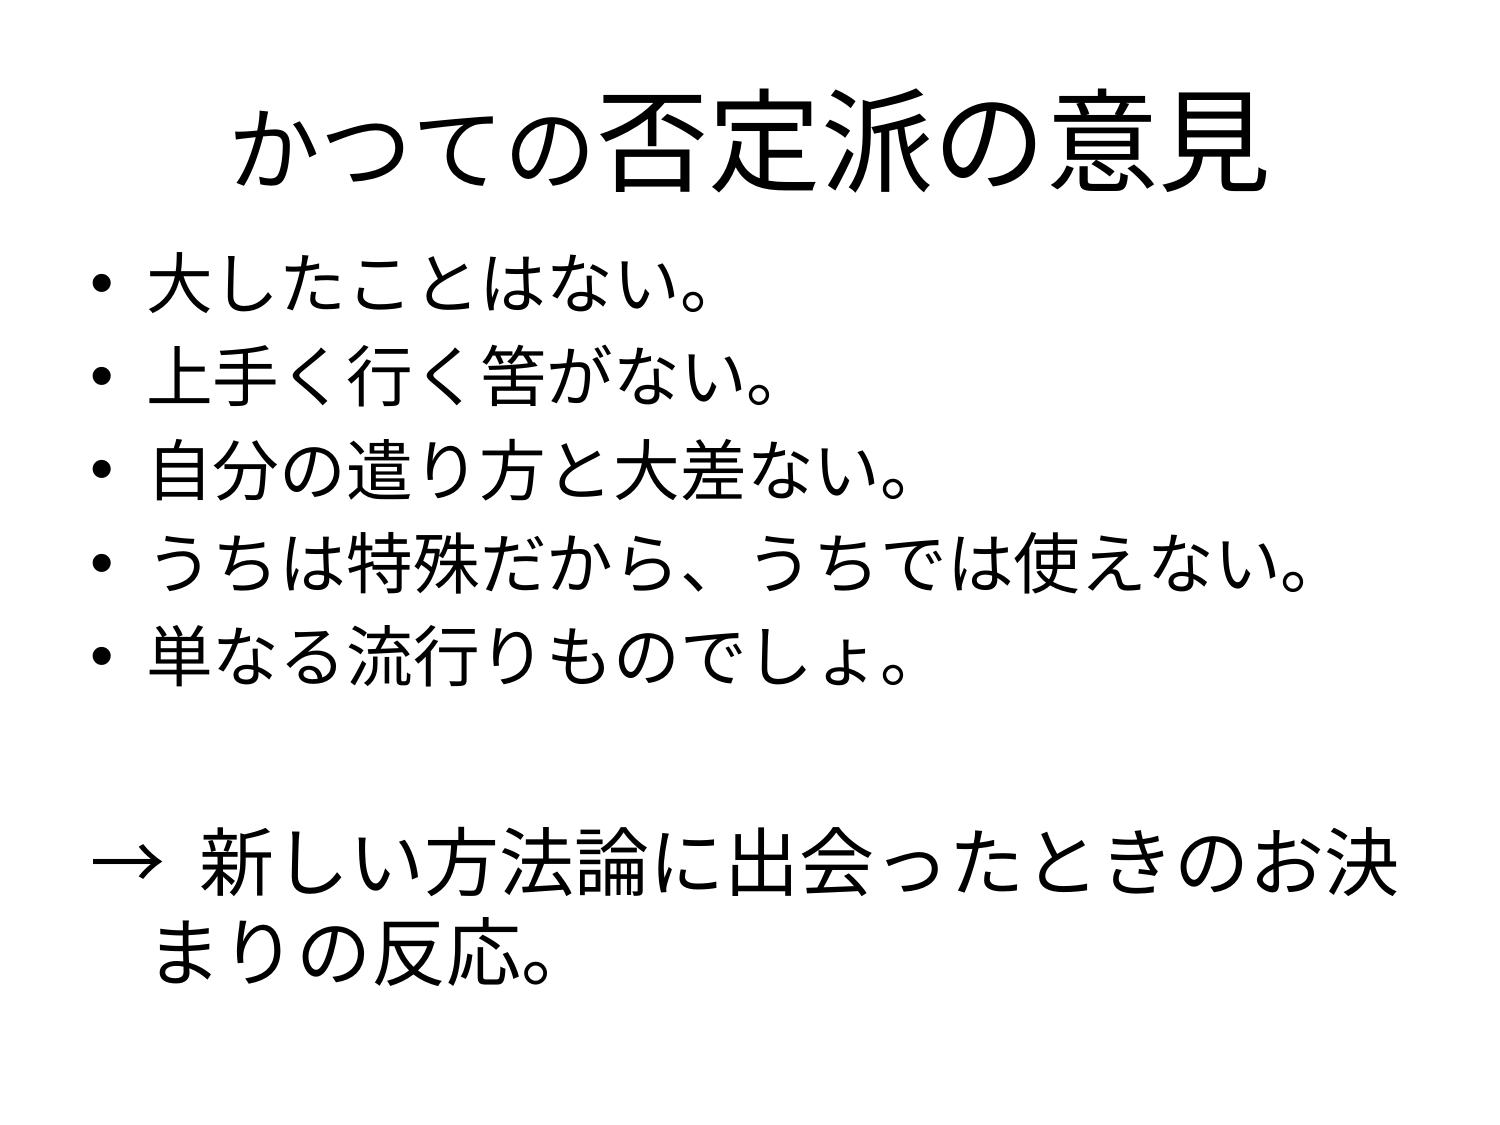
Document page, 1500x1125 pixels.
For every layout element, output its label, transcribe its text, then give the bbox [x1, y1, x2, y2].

title かつての否定派の意見 [74, 44, 1426, 233]
list 大したことはない。 上手く行く筈がない。 自分の遣り方と大差ない。 うちは特殊だから、うちでは使えない。 単なる流行りものでしょ。 → 新しい方法論に出会ったときのお決まりの反応。 [74, 234, 1426, 1006]
